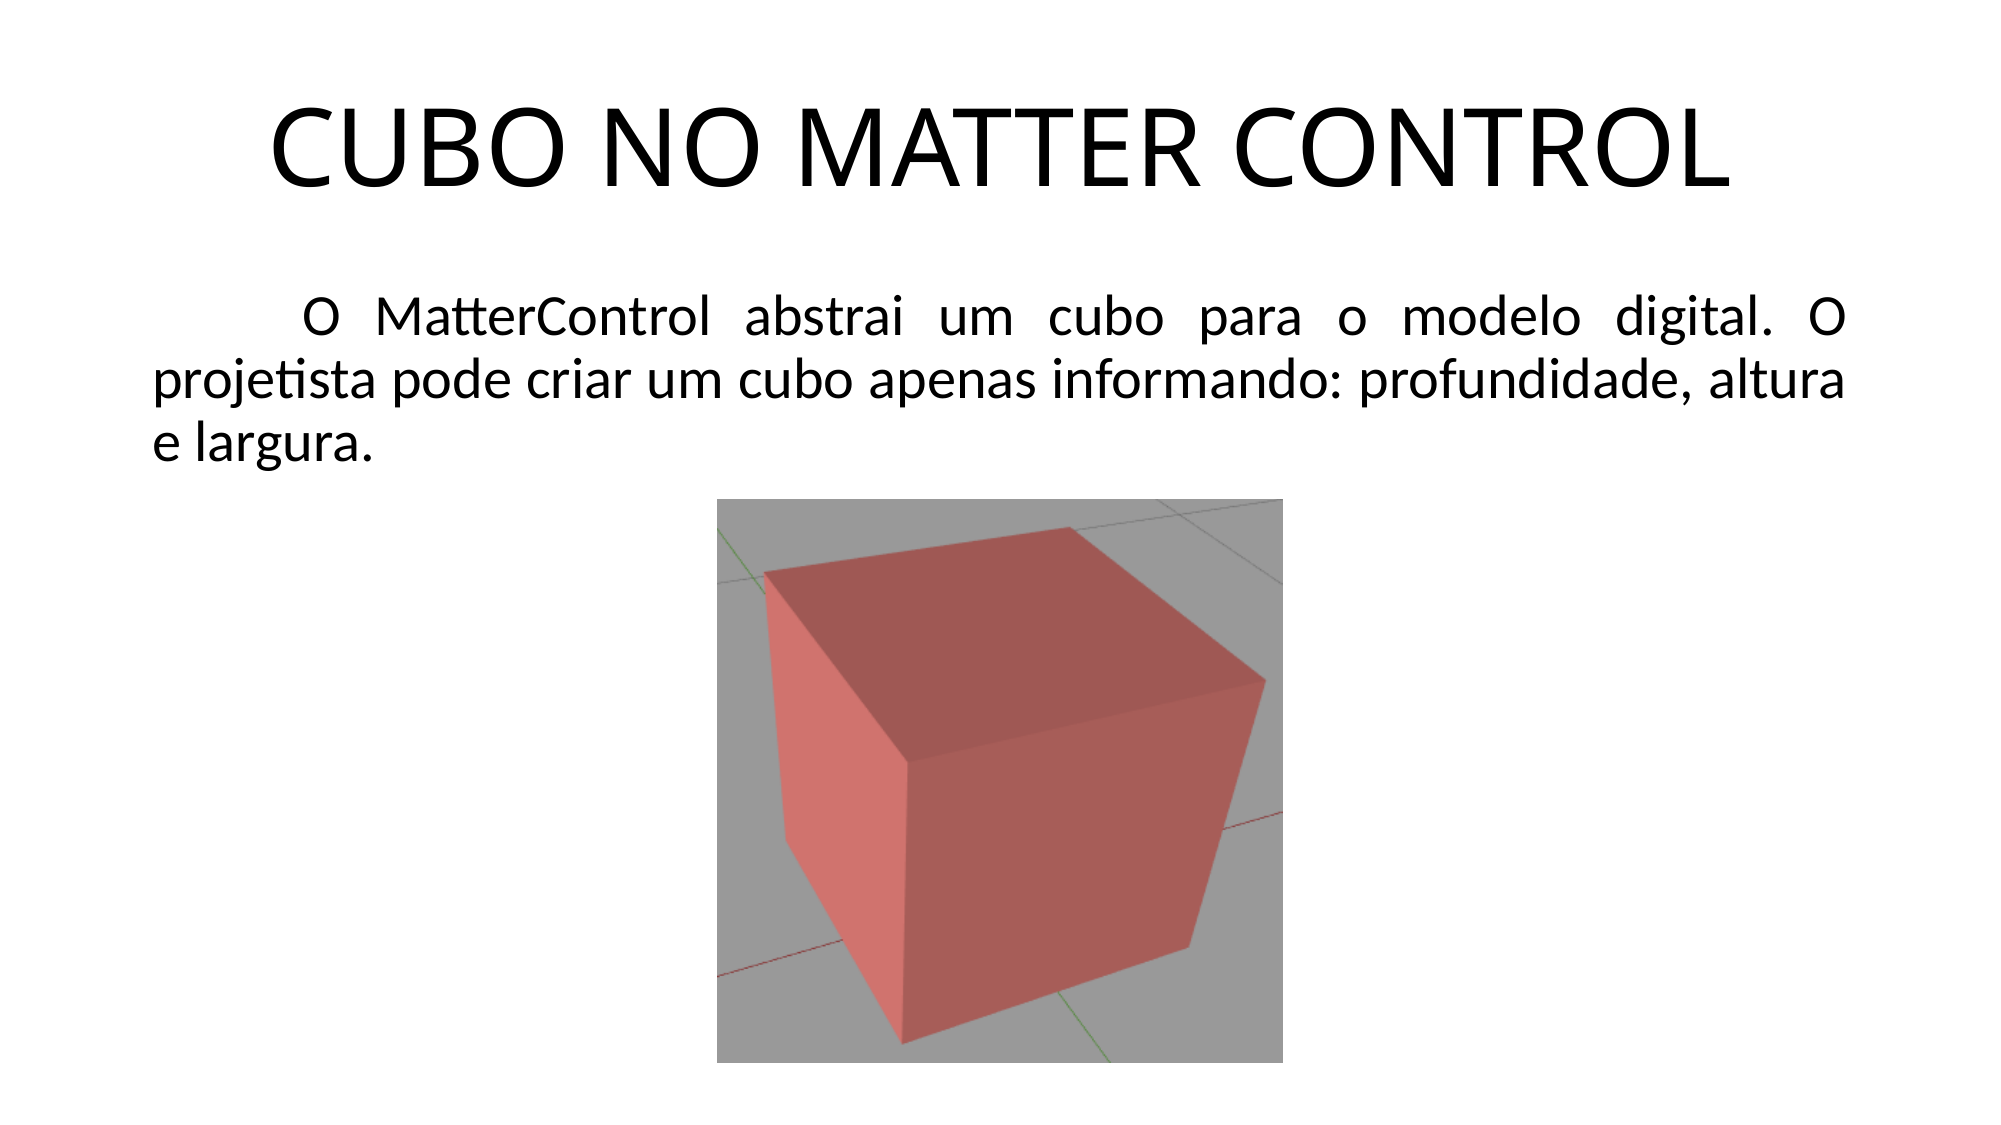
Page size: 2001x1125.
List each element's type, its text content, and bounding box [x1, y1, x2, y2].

picture [717, 499, 1283, 1063]
title CUBO NO MATTER CONTROL [137, 76, 1863, 193]
list O MatterControl abstrai um cubo para o modelo digital. O projetista pode criar um cubo apenas informando: profundidade, altura e largura. [137, 193, 1863, 1063]
